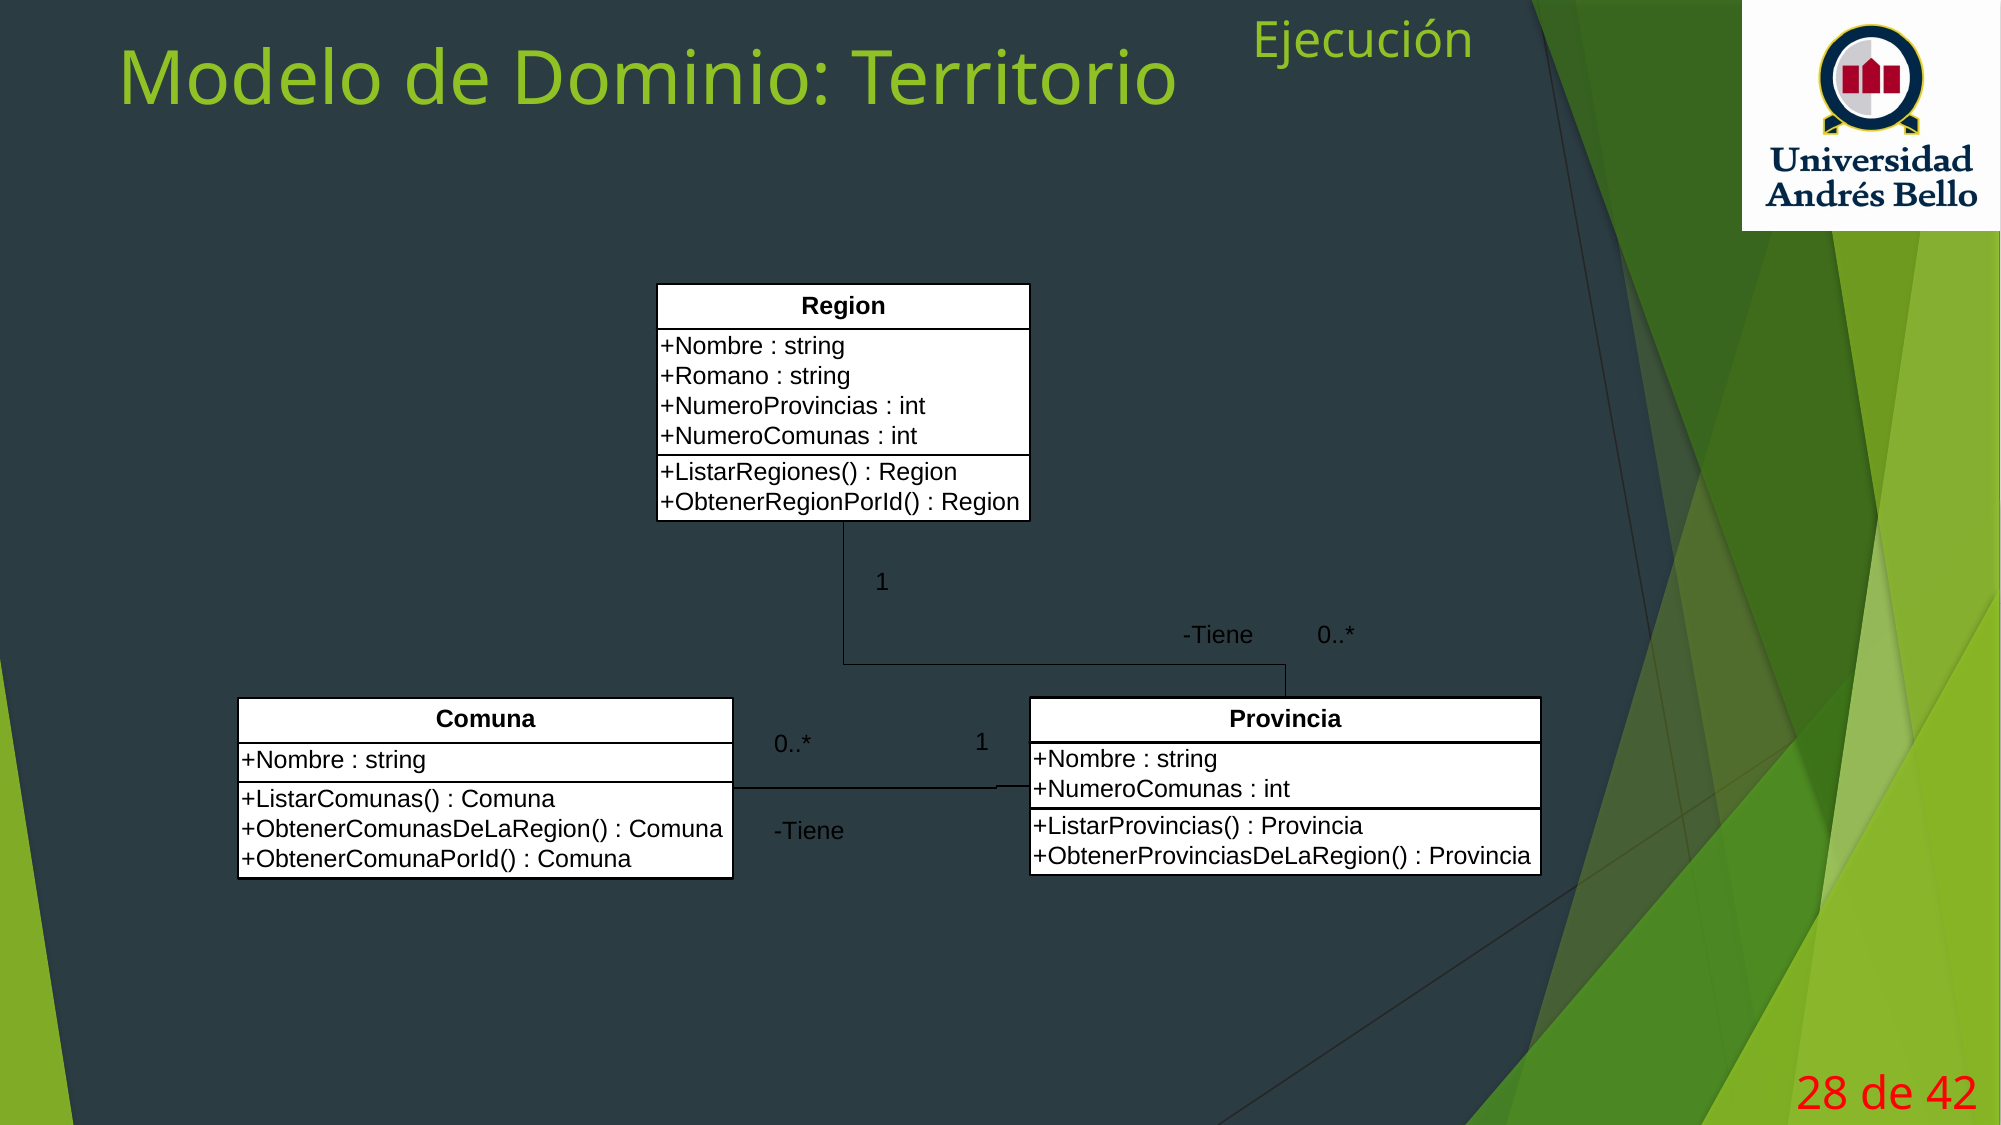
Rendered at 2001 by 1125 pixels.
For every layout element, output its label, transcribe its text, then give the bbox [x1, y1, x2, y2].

title Modelo de Dominio: Territorio [102, 21, 1513, 159]
picture [1742, 0, 2000, 231]
text_box Ejecución [1237, 0, 1579, 75]
picture [232, 278, 1547, 884]
slide_number 28 de 42 [1765, 1065, 1995, 1125]
